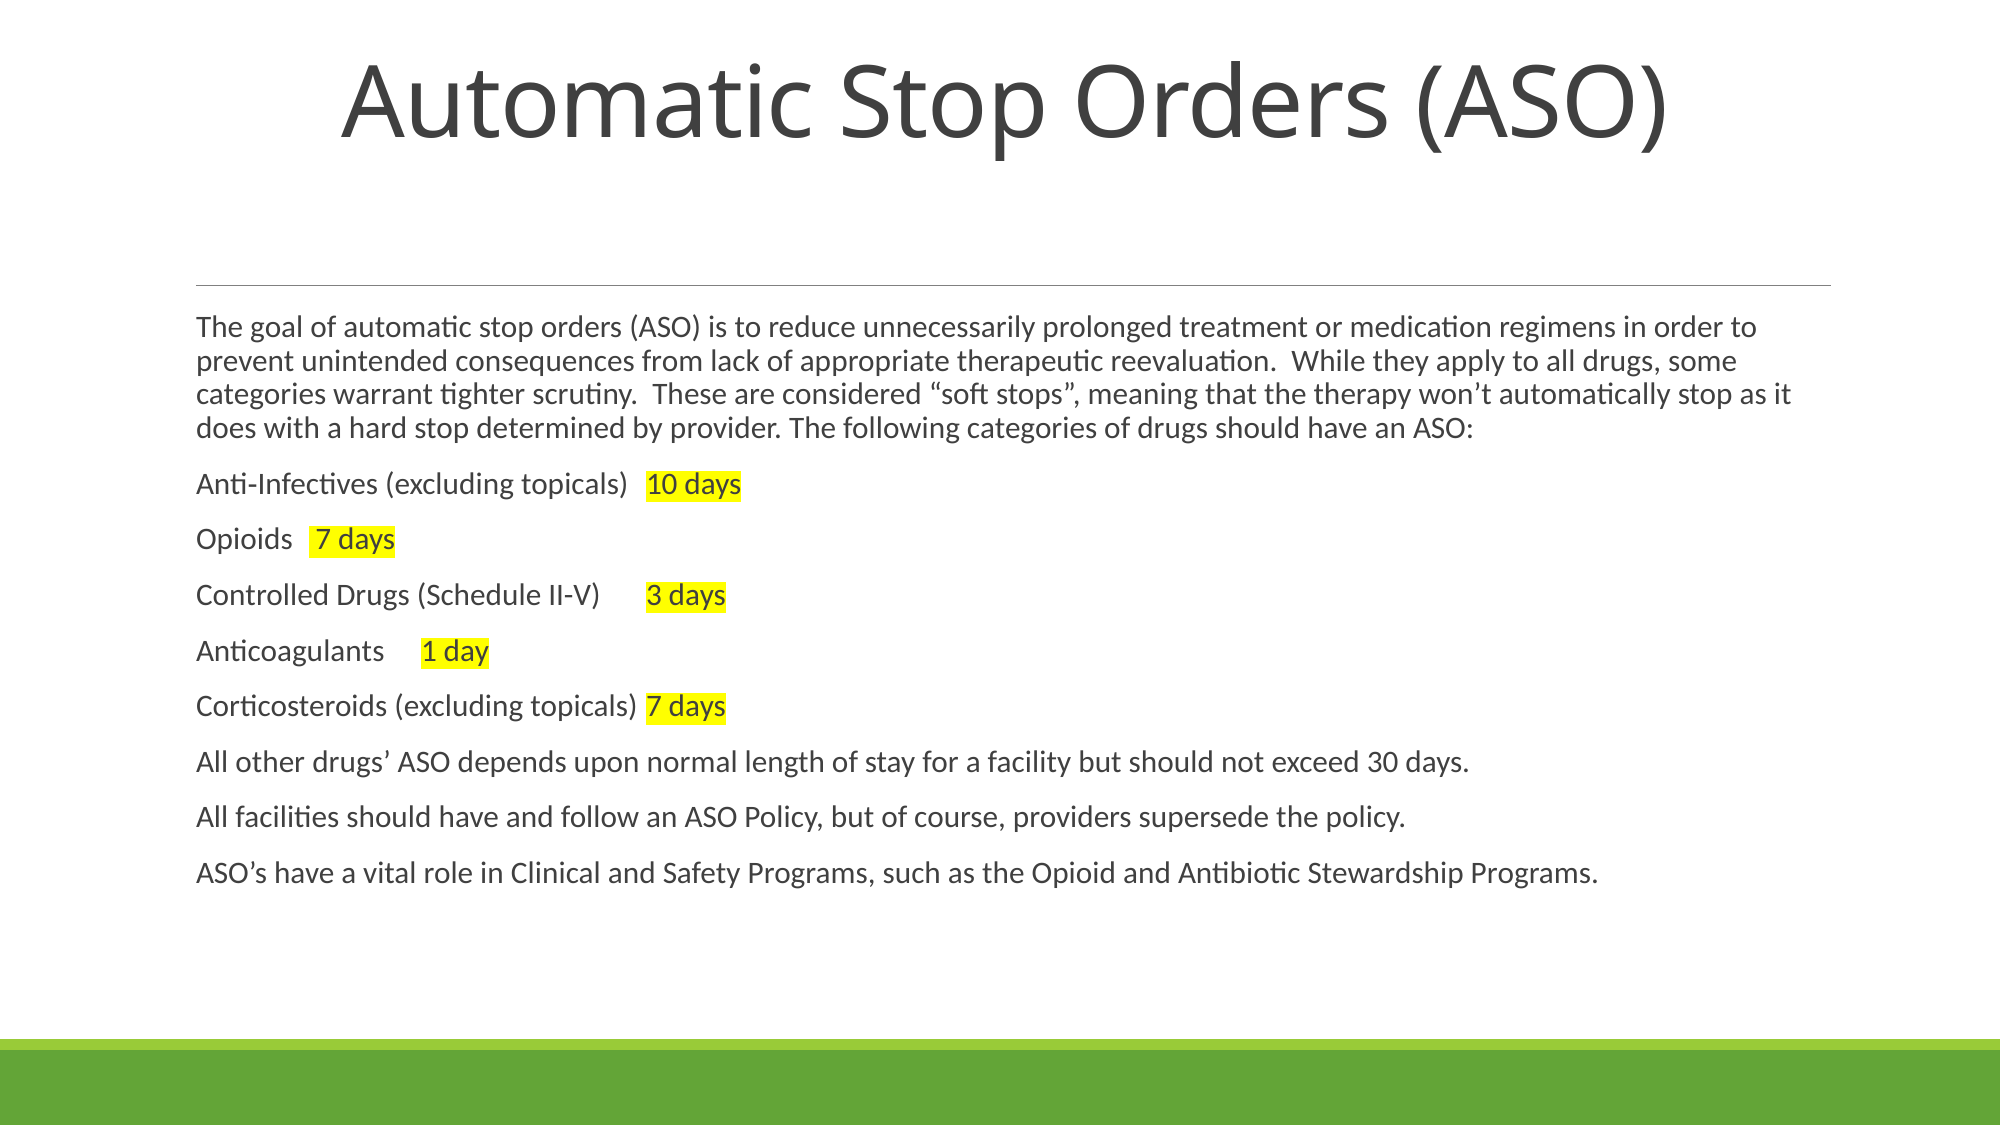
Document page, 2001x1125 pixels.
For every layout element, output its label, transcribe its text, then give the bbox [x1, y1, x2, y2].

title Automatic Stop Orders (ASO) [180, 47, 1830, 285]
list The goal of automatic stop orders (ASO) is to reduce unnecessarily prolonged treatment or medication regimens in order to prevent unintended consequences from lack of appropriate therapeutic reevaluation. While they apply to all drugs, some categories warrant tighter scrutiny. These are considered “soft stops”, meaning that the therapy won’t automatically stop as it does with a hard stop determined by provider. The following categories of drugs should have an ASO: Anti‑Infectives (excluding topicals) 10 days Opioids 7 days Controlled Drugs (Schedule II-V) 3 days Anticoagulants 1 day Corticosteroids (excluding topicals) 7 days All other drugs’ ASO depends upon normal length of stay for a facility but should not exceed 30 days. All facilities should have and follow an ASO Policy, but of course, providers supersede the policy. ASO’s have a vital role in Clinical and Safety Programs, such as the Opioid and Antibiotic Stewardship Programs. [180, 302, 1830, 963]
